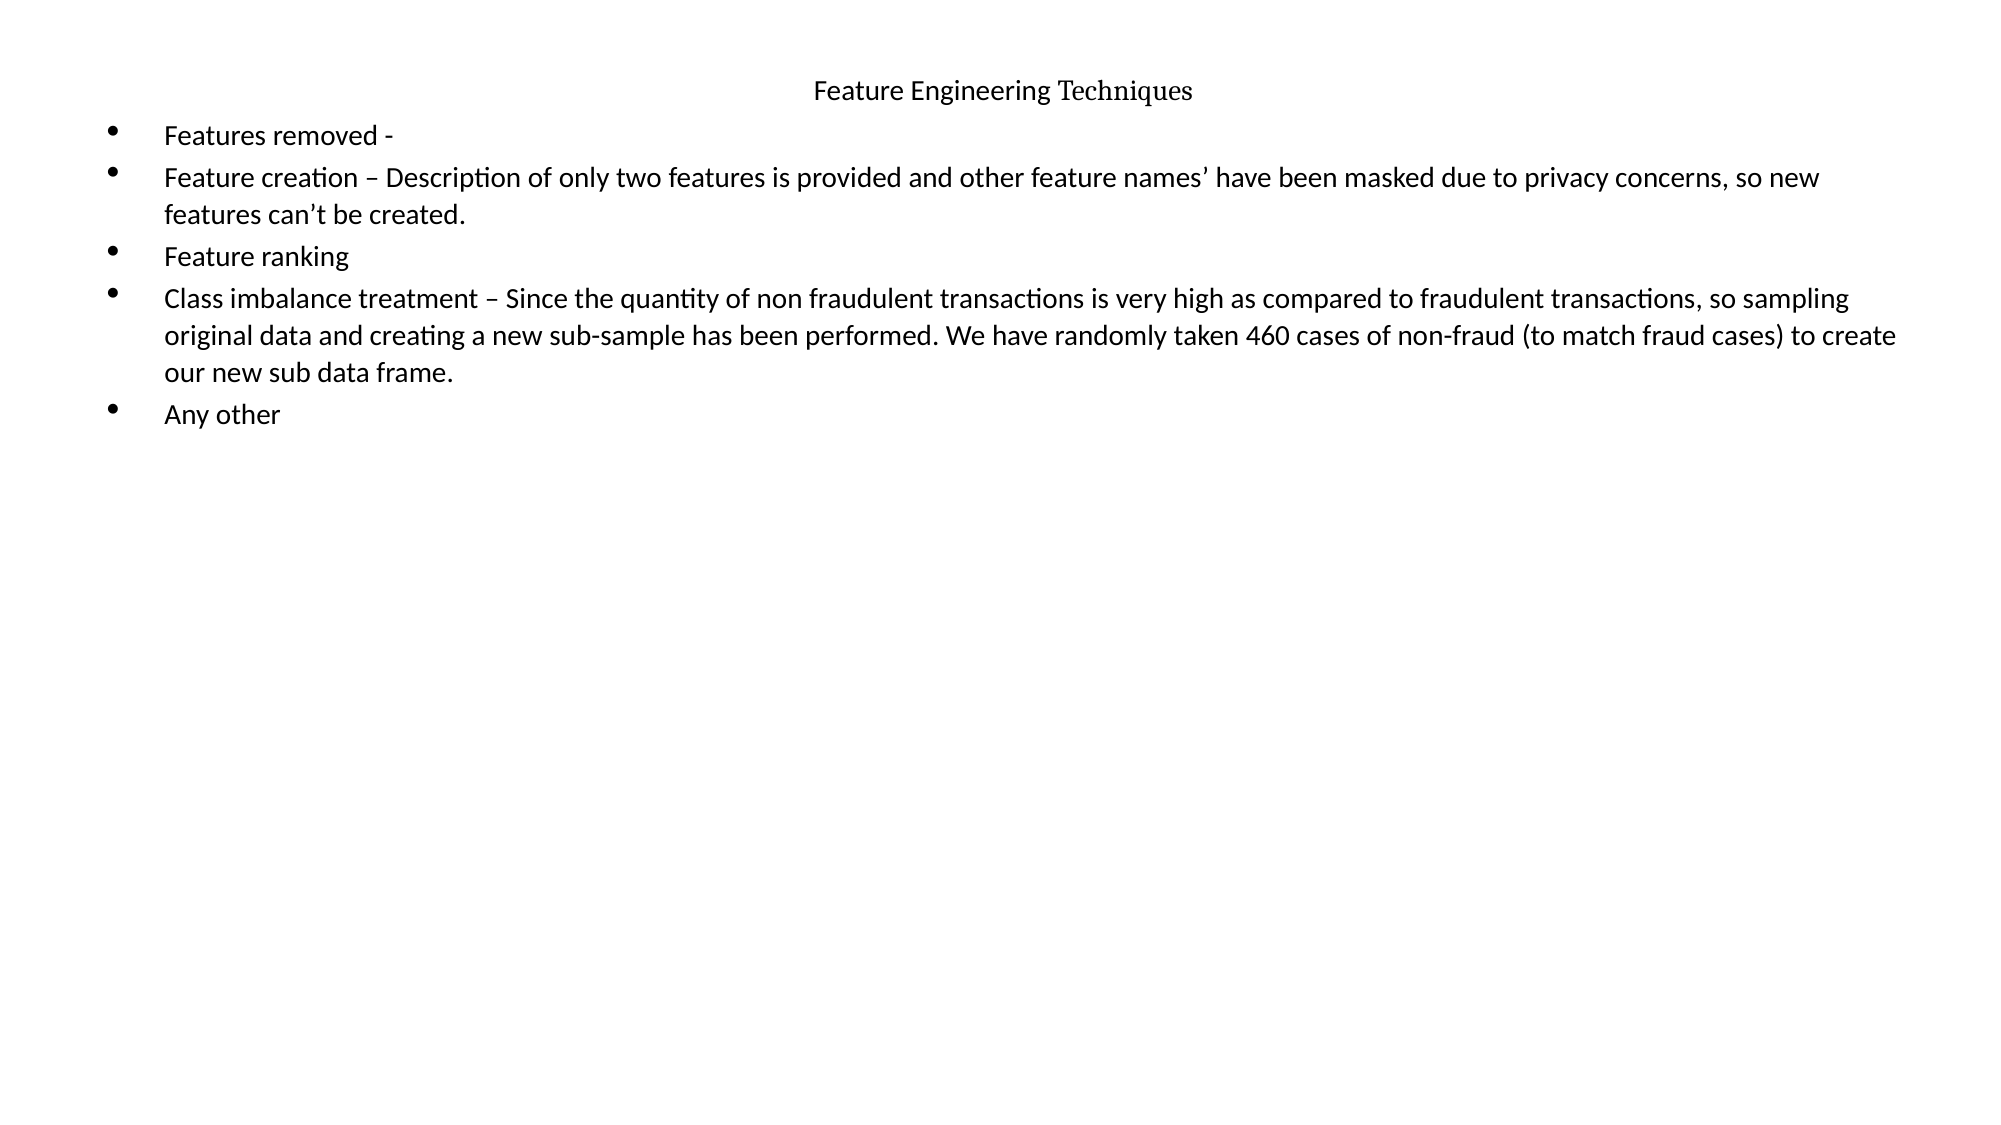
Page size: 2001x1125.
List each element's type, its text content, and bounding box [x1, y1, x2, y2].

text_box Feature Engineering Techniques Features removed - Feature creation – Description of only two features is provided and other feature names’ have been masked due to privacy concerns, so new features can’t be created. Feature ranking Class imbalance treatment – Since the quantity of non fraudulent transactions is very high as compared to fraudulent transactions, so sampling original data and creating a new sub-sample has been performed. We have randomly taken 460 cases of non-fraud (to match fraud cases) to create our new sub data frame. Any other [93, 61, 1914, 487]
